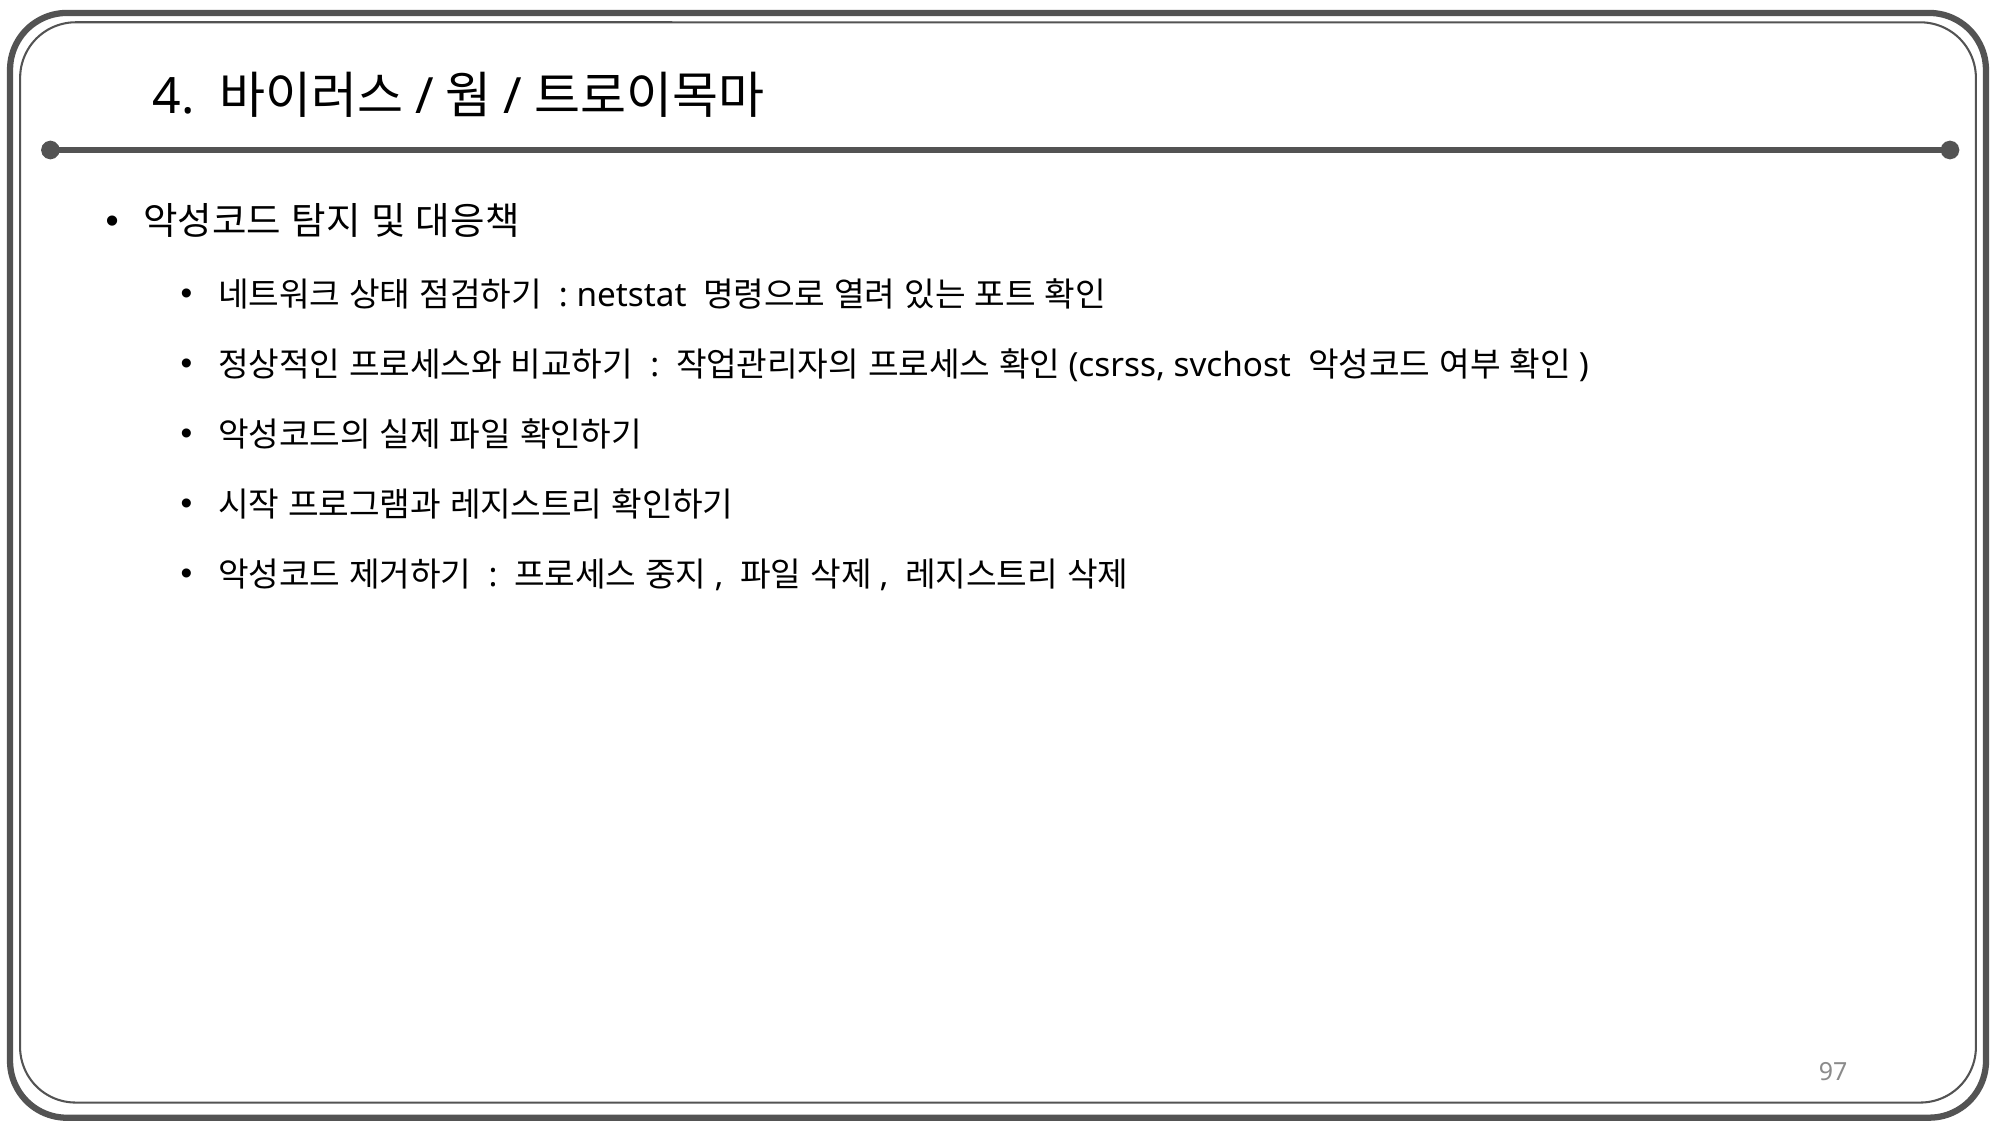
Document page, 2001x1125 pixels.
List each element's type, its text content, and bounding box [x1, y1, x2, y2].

slide_number 97 [1412, 1042, 1863, 1103]
title 4. 바이러스/웜/트로이목마 [137, 45, 1863, 150]
text_box 악성코드 탐지 및 대응책 네트워크 상태 점검하기 : netstat 명령으로 열려 있는 포트 확인 정상적인 프로세스와 비교하기 : 작업관리자의 프로세스 확인(csrss, svchost 악성코드 여부 확인) 악성코드의 실제 파일 확인하기 시작 프로그램과 레지스트리 확인하기 악성코드 제거하기 : 프로세스 중지, 파일 삭제, 레지스트리 삭제 [90, 194, 1990, 1062]
